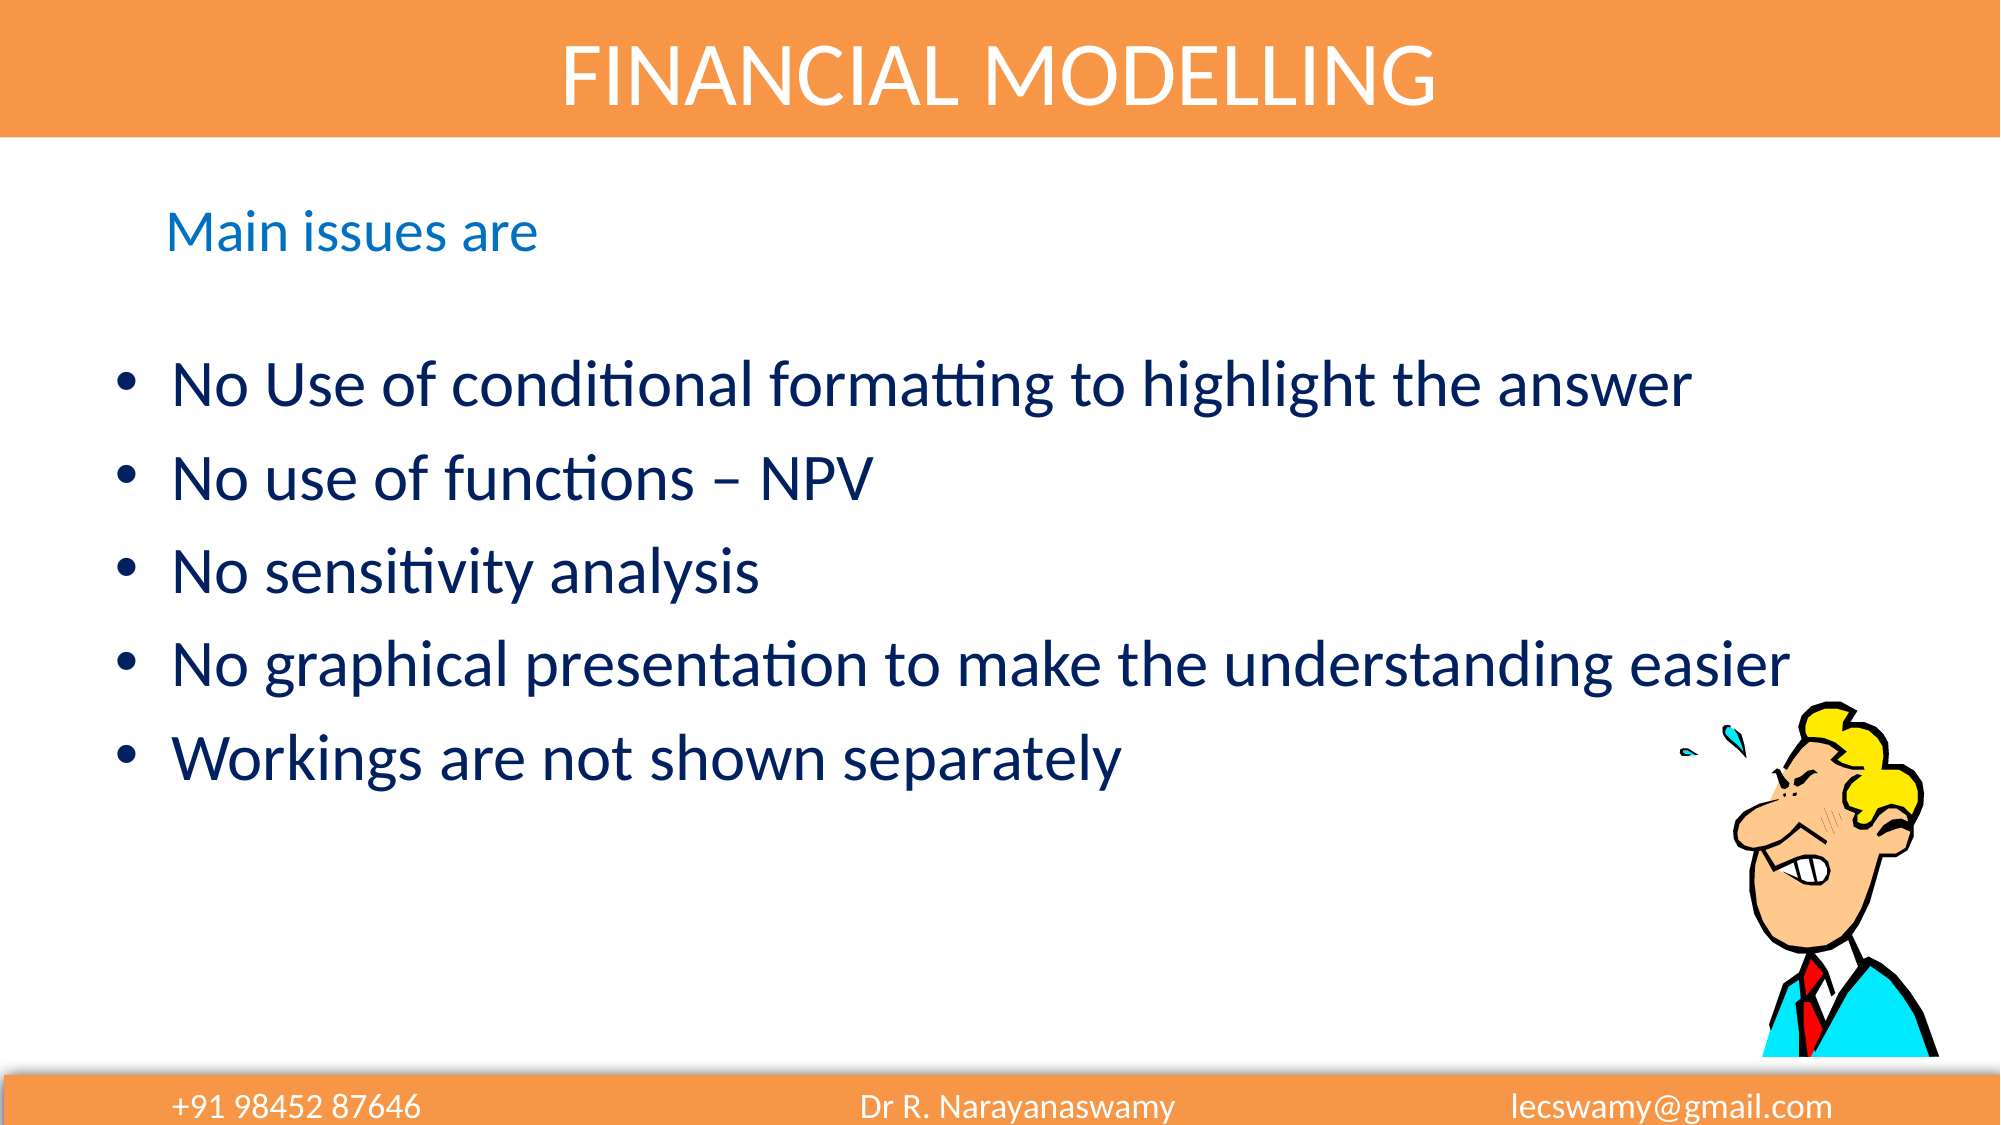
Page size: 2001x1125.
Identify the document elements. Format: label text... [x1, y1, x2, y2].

title Main issues are [150, 183, 1500, 271]
list No Use of conditional formatting to highlight the answer No use of functions – NPV No sensitivity analysis No graphical presentation to make the understanding easier Workings are not shown separately [99, 332, 1900, 1062]
picture [1666, 697, 1953, 1063]
text_box +91 98452 87646 Dr R. Narayanaswamy lecswamy@gmail.com [4, 1074, 2000, 1125]
text_box FINANCIAL MODELLING [0, 0, 2000, 138]
